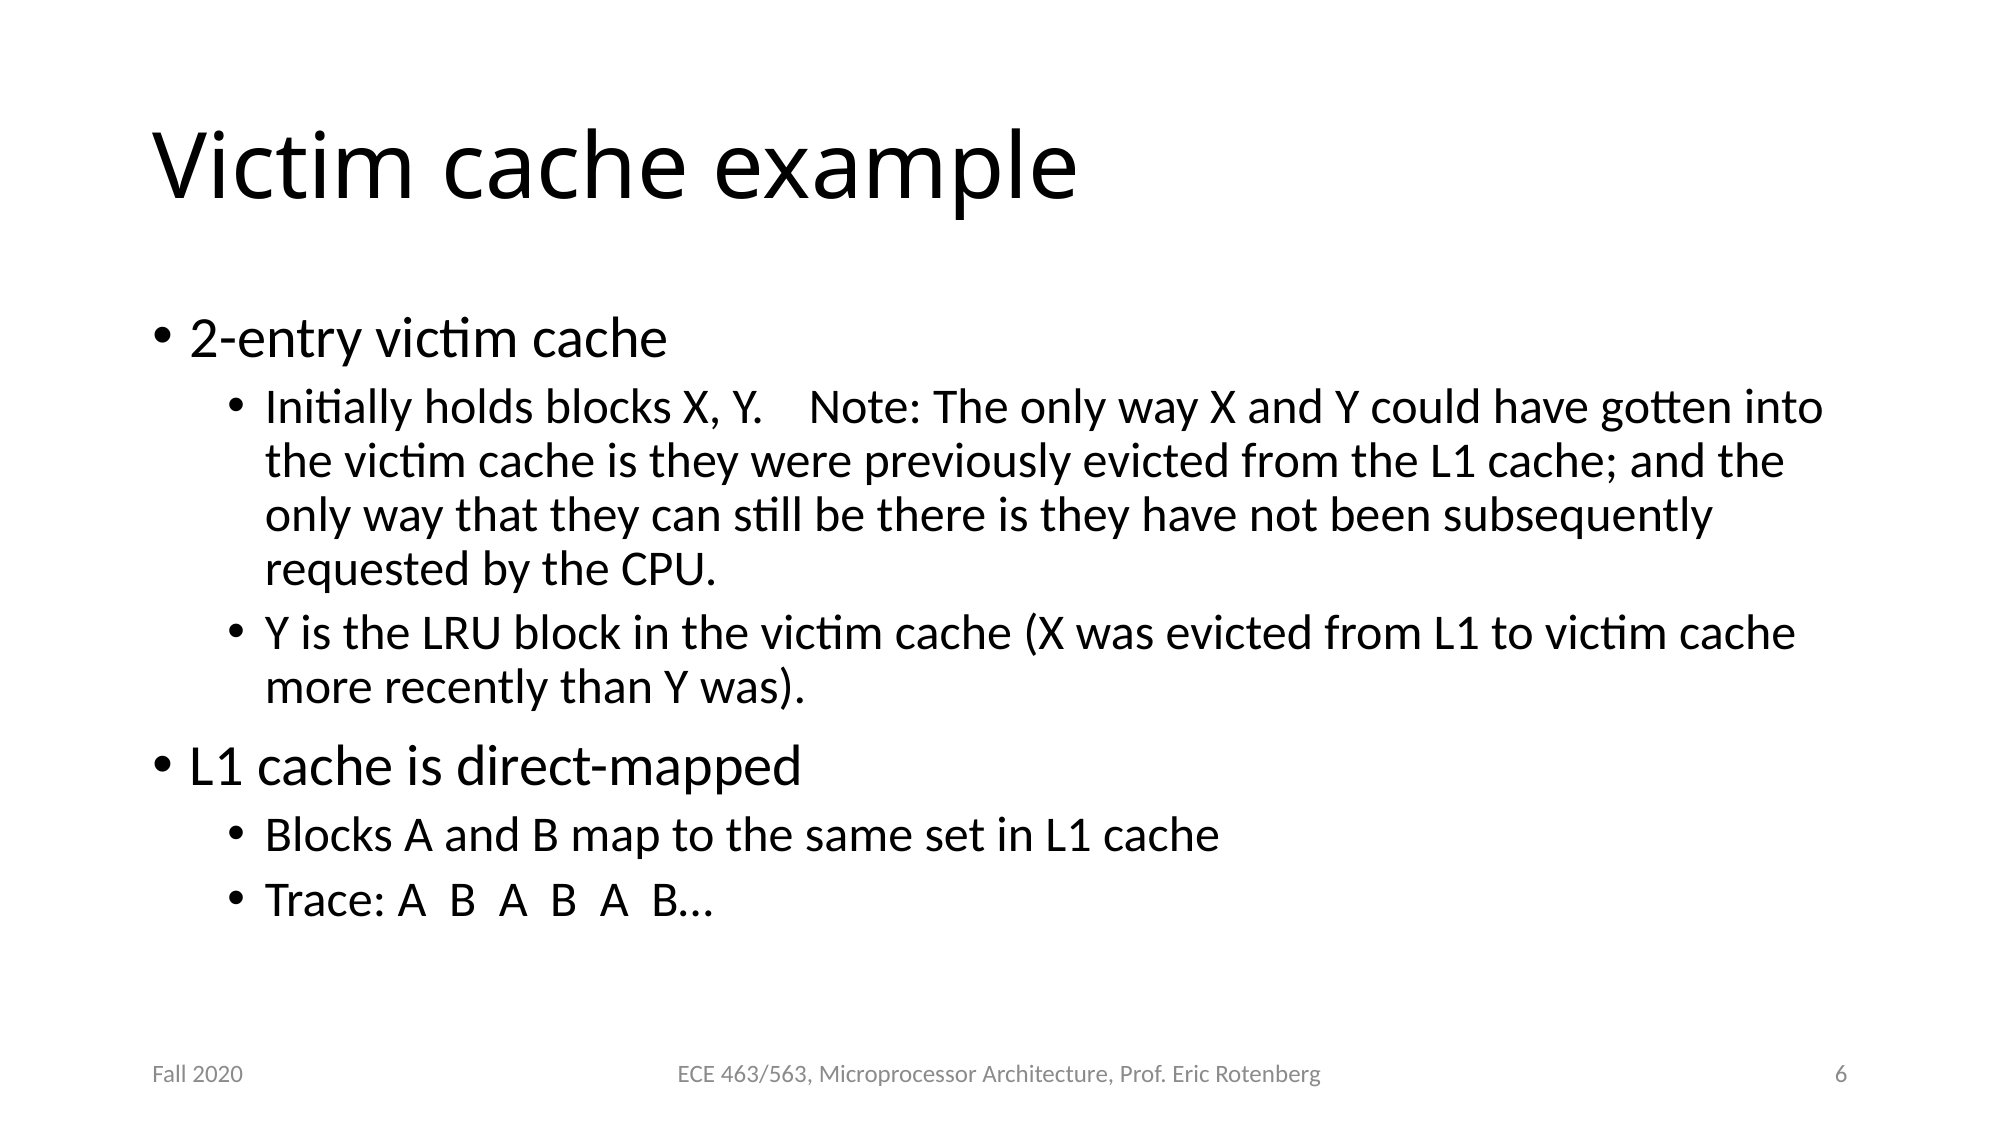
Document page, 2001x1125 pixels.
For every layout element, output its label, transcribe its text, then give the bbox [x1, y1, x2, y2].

title Victim cache example [137, 59, 1863, 278]
slide_number Fall 2020 [137, 1042, 588, 1103]
slide_number 6 [1412, 1042, 1863, 1103]
footer ECE 463/563, Microprocessor Architecture, Prof. Eric Rotenberg [662, 1042, 1338, 1103]
list 2-entry victim cache Initially holds blocks X, Y. Note: The only way X and Y could have gotten into the victim cache is they were previously evicted from the L1 cache; and the only way that they can still be there is they have not been subsequently requested by the CPU. Y is the LRU block in the victim cache (X was evicted from L1 to victim cache more recently than Y was). L1 cache is direct-mapped Blocks A and B map to the same set in L1 cache Trace: A B A B A B… [137, 299, 1863, 1014]
